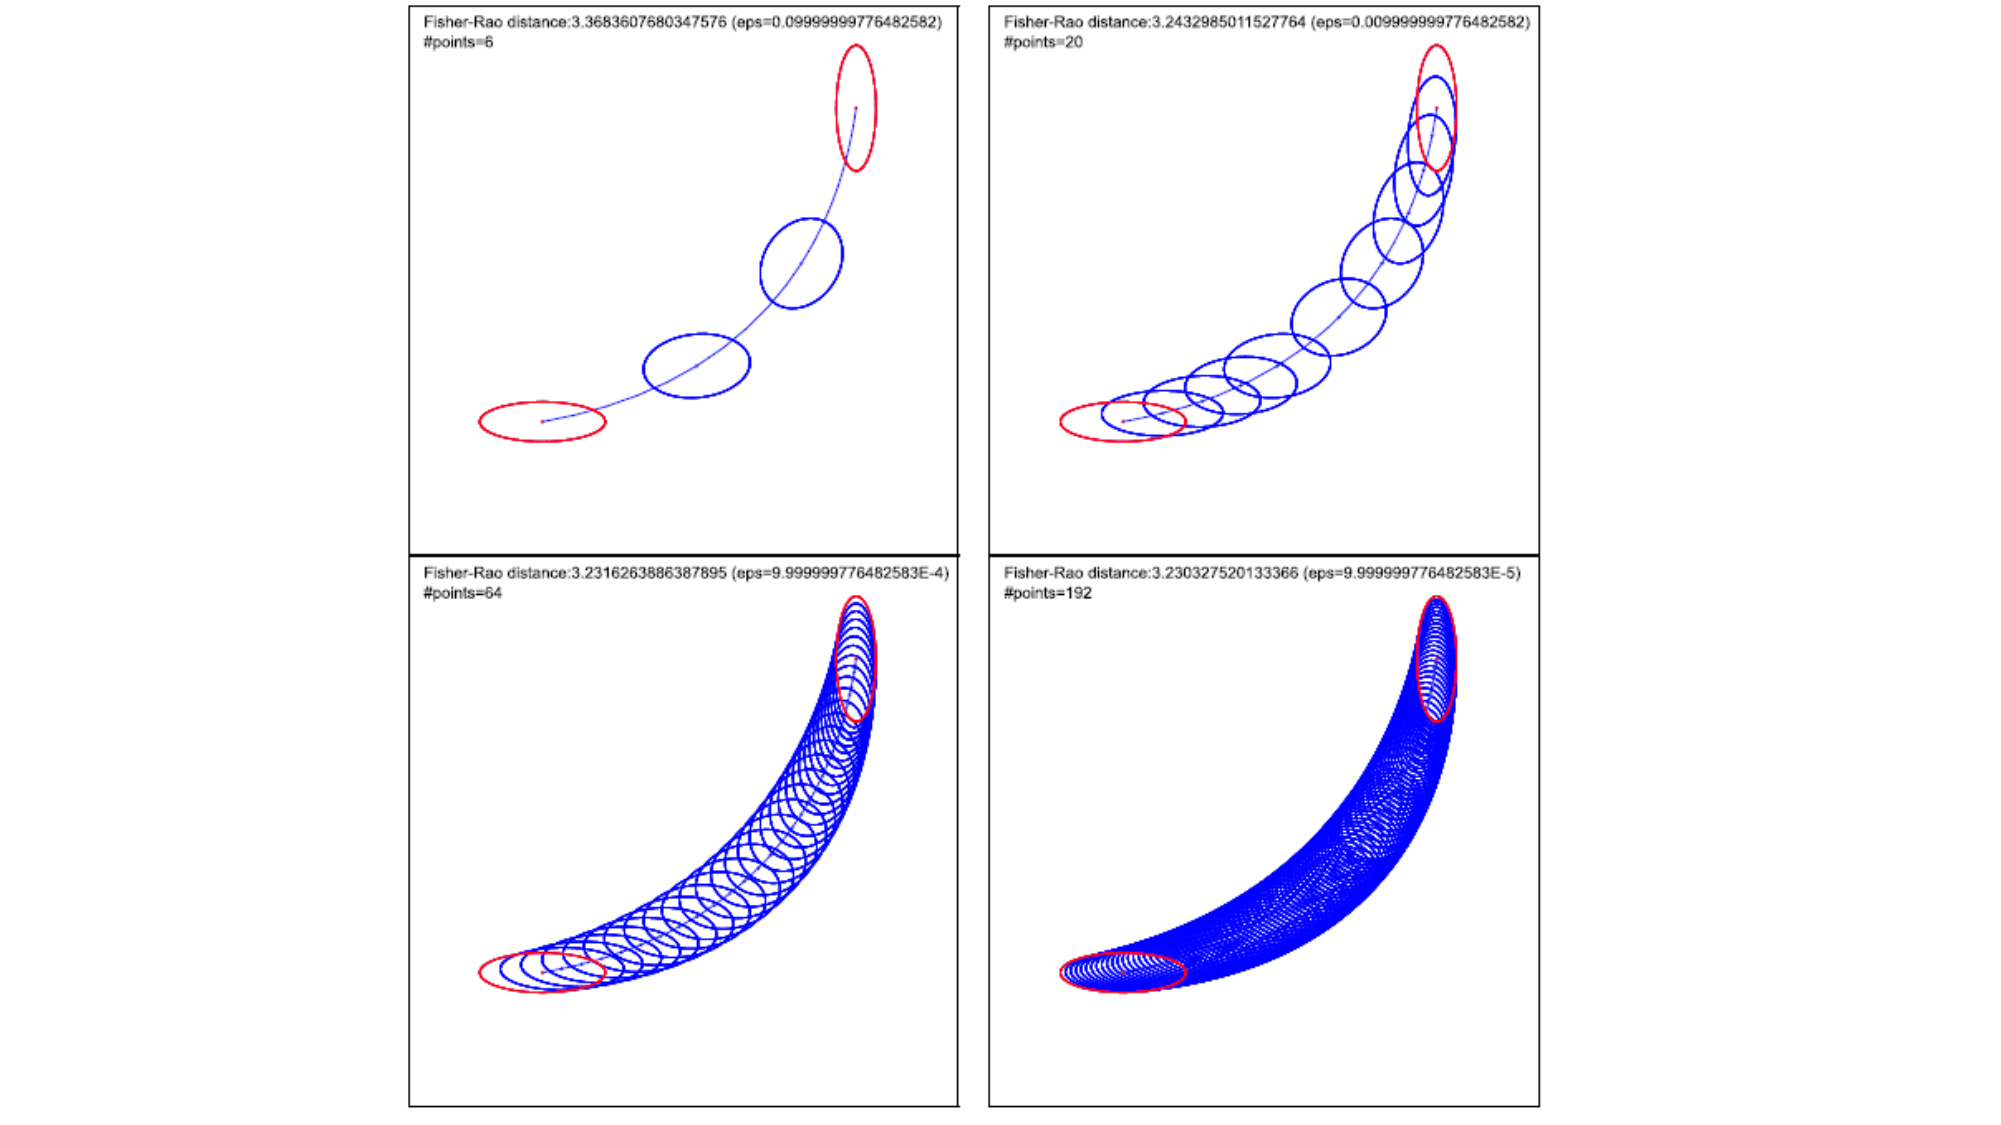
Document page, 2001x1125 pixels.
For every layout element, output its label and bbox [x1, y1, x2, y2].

picture [402, 0, 1557, 1121]
